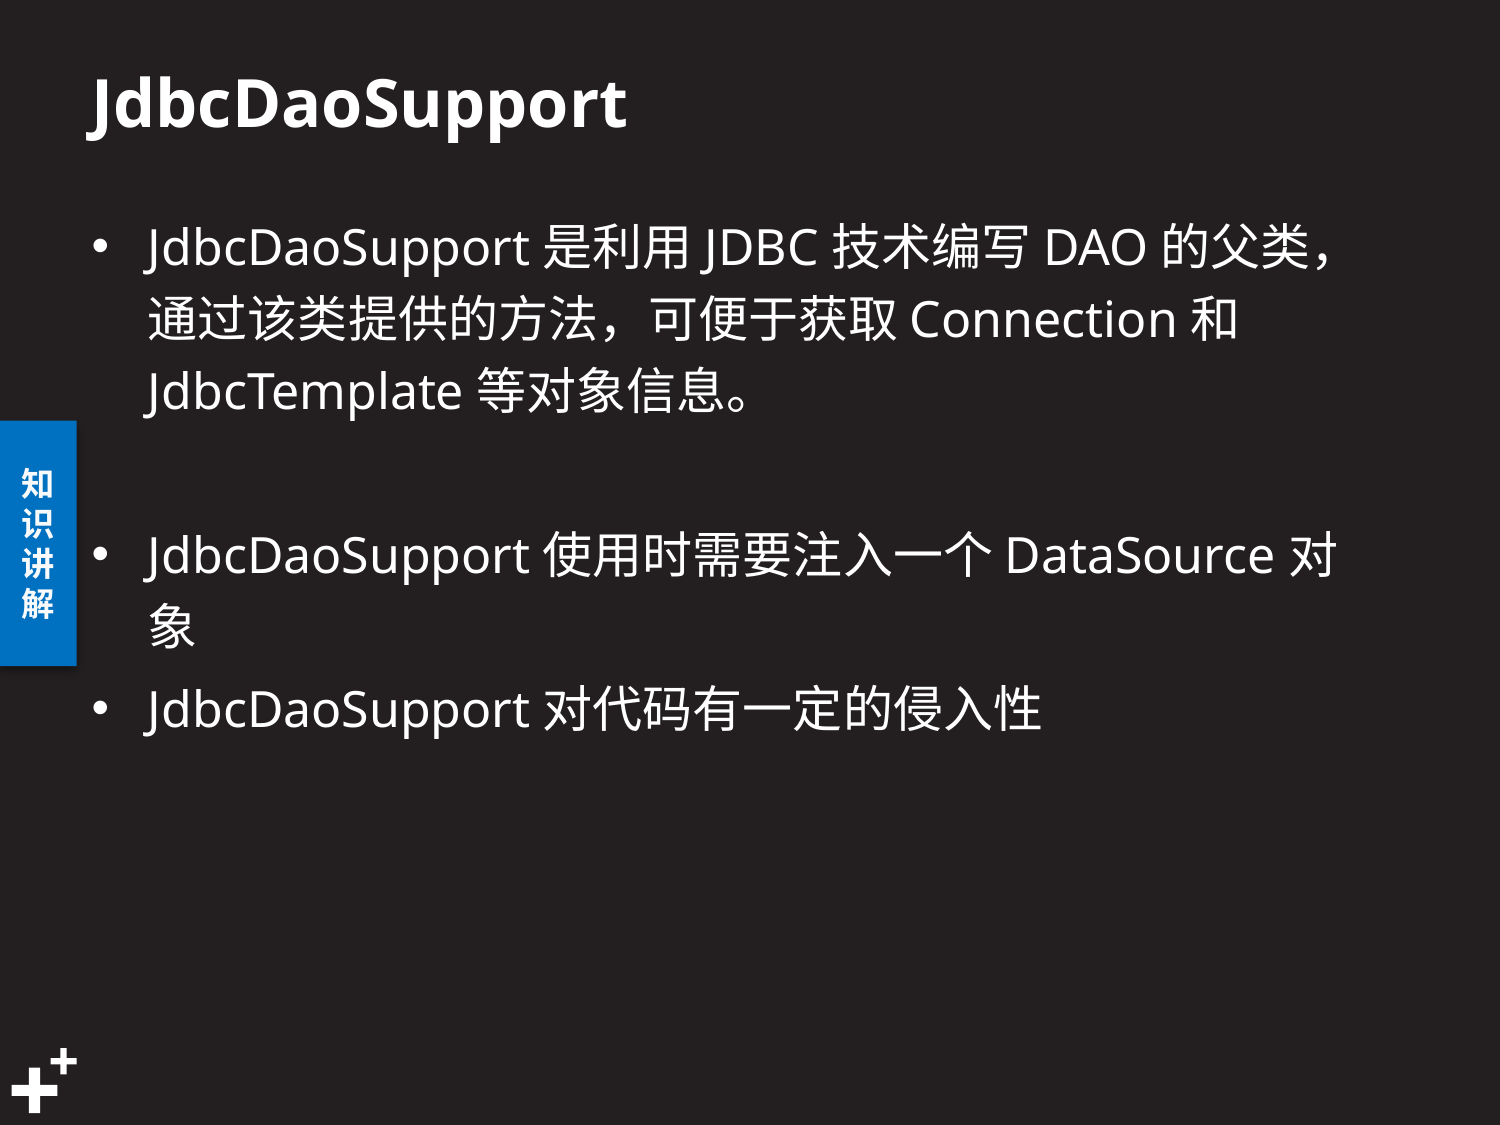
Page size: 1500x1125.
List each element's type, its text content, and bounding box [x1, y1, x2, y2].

title JdbcDaoSupport [76, 42, 1188, 160]
text_box JdbcDaoSupport是利用JDBC技术编写DAO的父类，通过该类提供的方法，可便于获取Connection和JdbcTemplate等对象信息。 JdbcDaoSupport使用时需要注入一个DataSource对象 JdbcDaoSupport对代码有一定的侵入性 [76, 196, 1400, 746]
